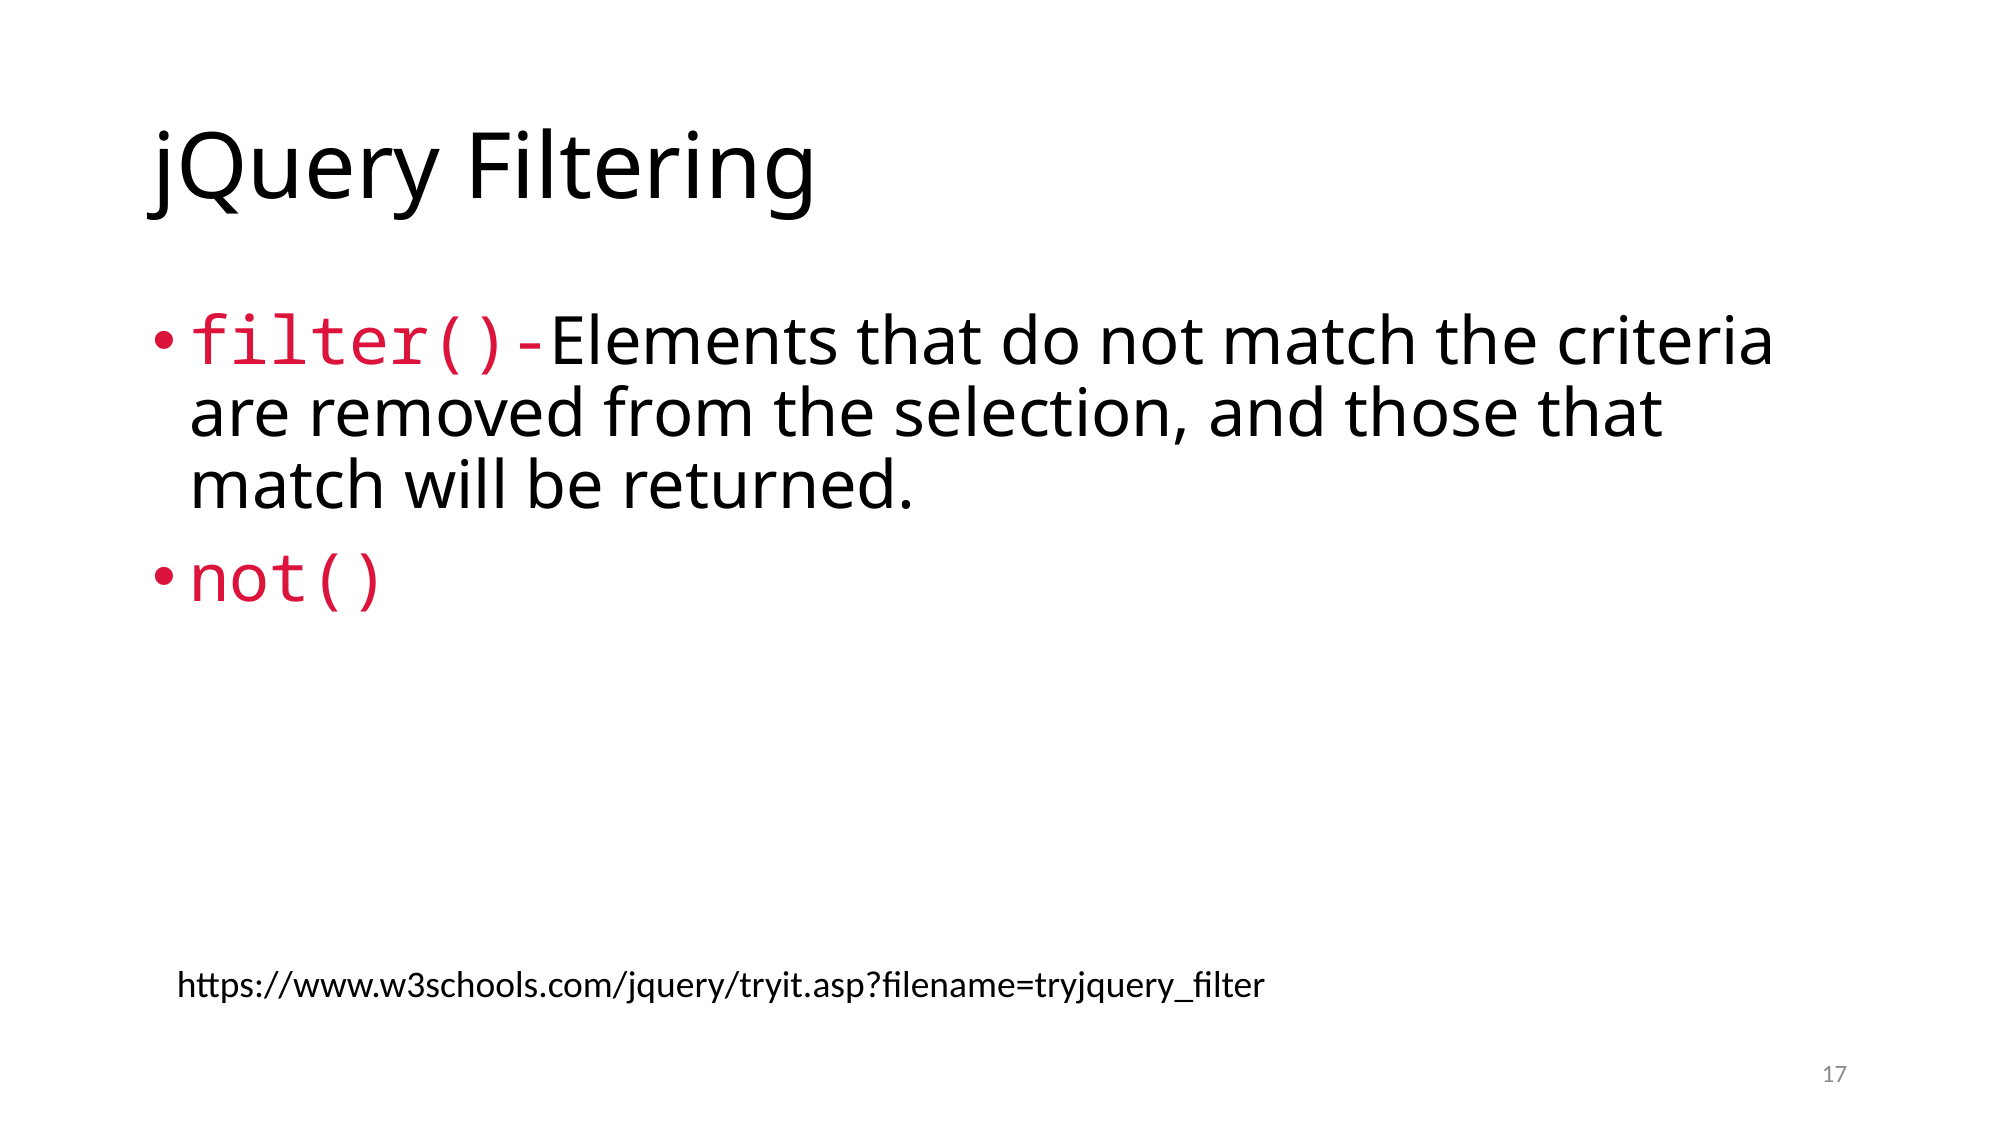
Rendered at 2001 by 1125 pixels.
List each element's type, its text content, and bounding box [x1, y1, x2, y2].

title jQuery Filtering [137, 59, 1863, 278]
slide_number 17 [1412, 1042, 1863, 1103]
text_box https://www.w3schools.com/jquery/tryit.asp?filename=tryjquery_filter [162, 952, 1512, 1013]
list filter()-Elements that do not match the criteria are removed from the selection, and those that match will be returned. not() [137, 299, 1863, 1014]
